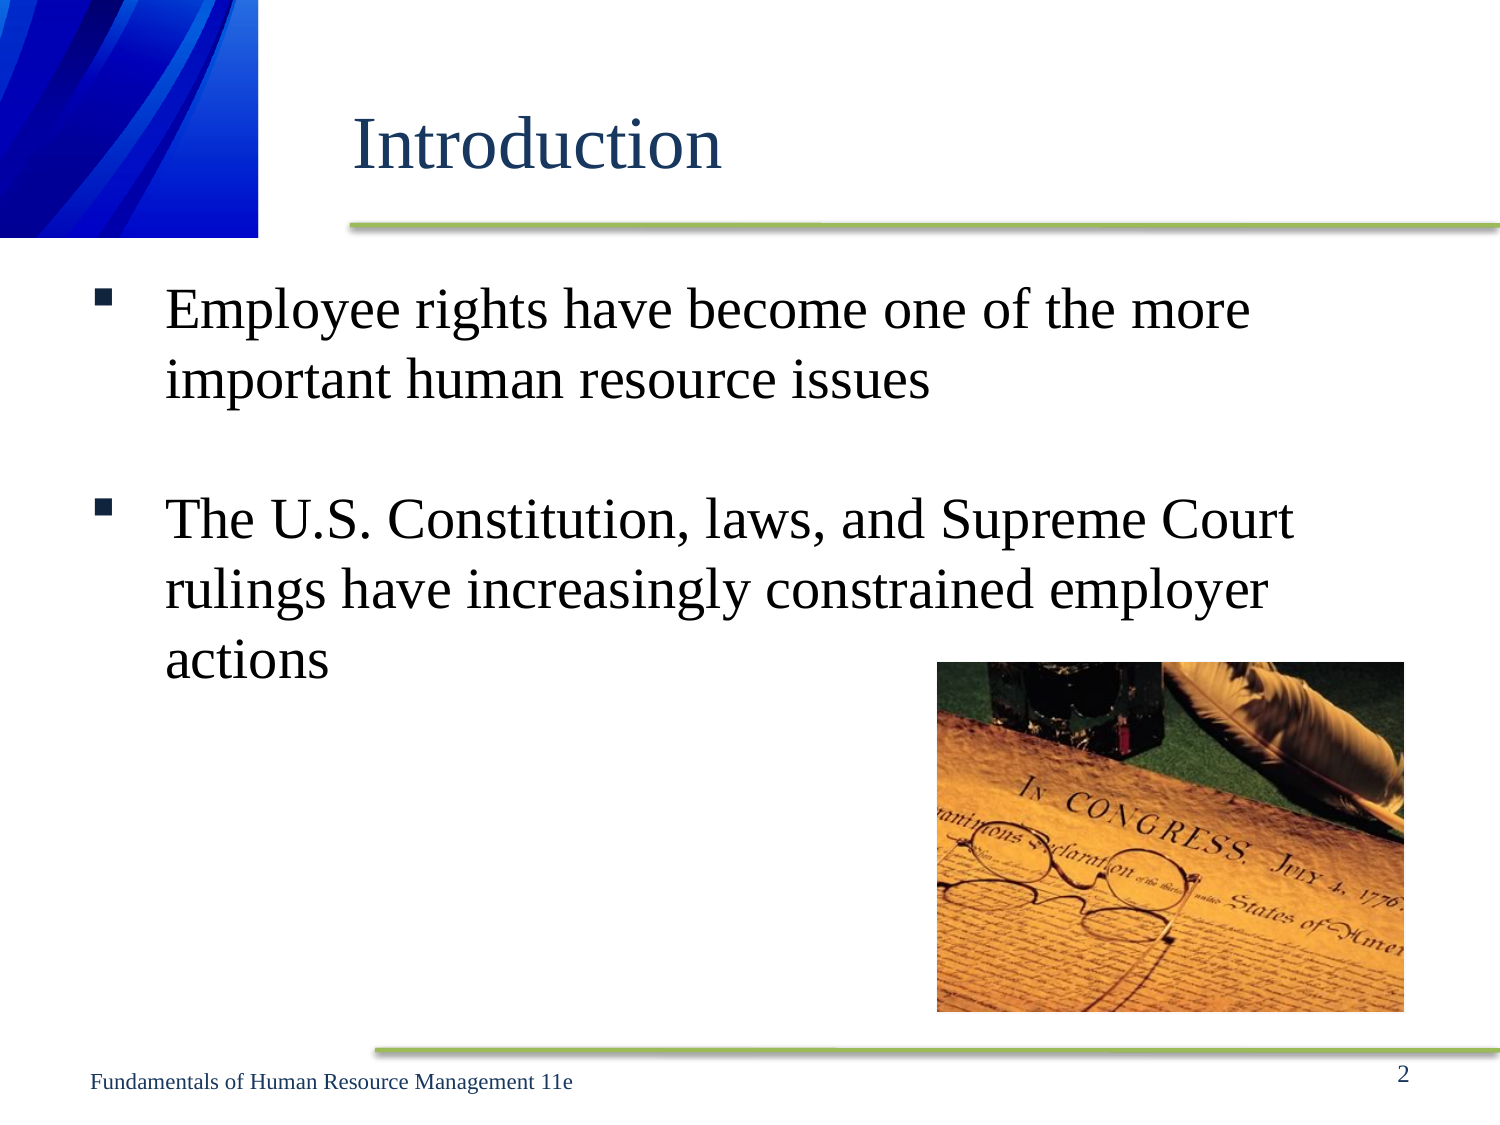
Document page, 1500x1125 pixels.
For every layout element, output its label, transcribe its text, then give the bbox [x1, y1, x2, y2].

title Introduction [337, 44, 1426, 233]
list Employee rights have become one of the more important human resource issues The U.S. Constitution, laws, and Supreme Court rulings have increasingly constrained employer actions [74, 262, 1426, 916]
picture [937, 662, 1405, 1013]
footer Fundamentals of Human Resource Management 11e [75, 1050, 638, 1110]
picture [0, 0, 259, 238]
slide_number 2 [1074, 1042, 1425, 1103]
